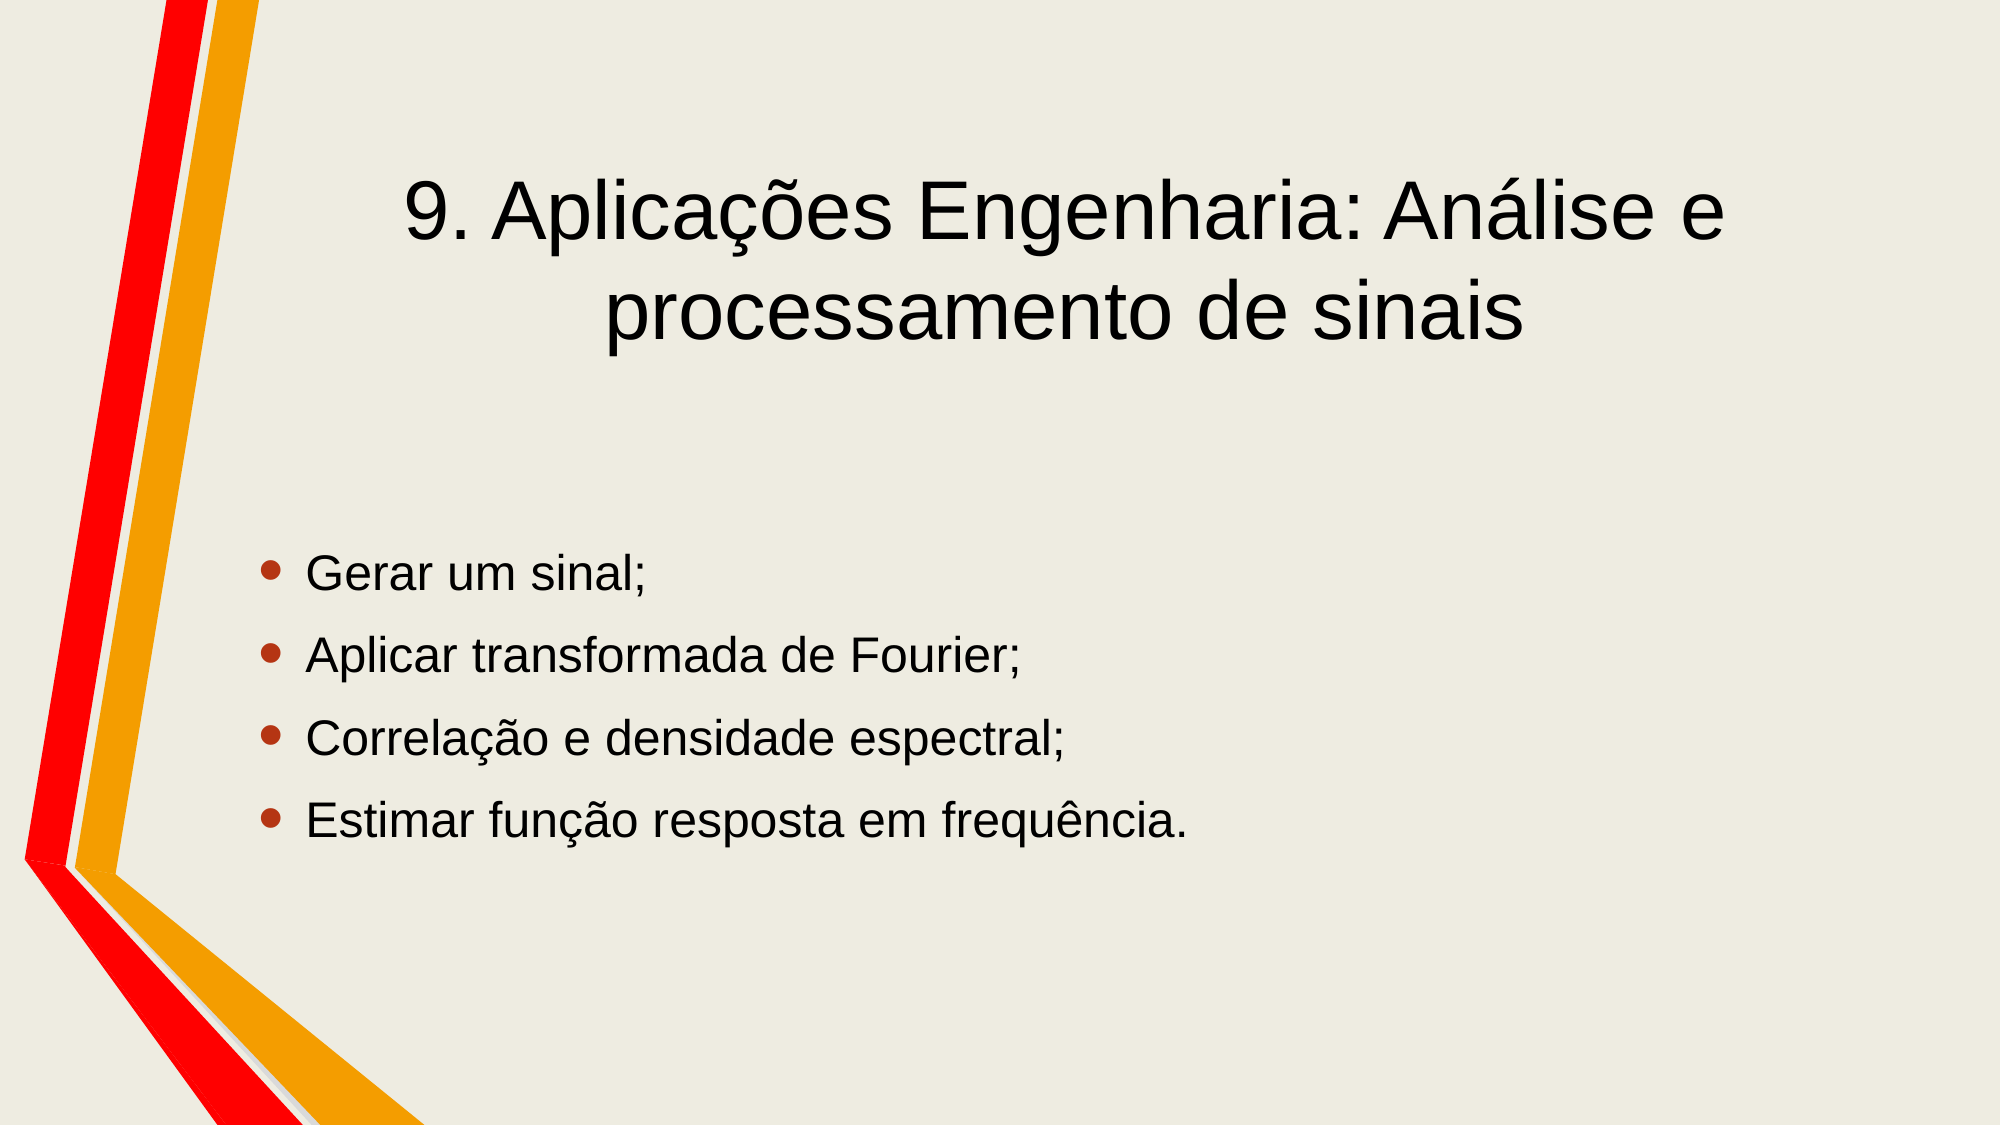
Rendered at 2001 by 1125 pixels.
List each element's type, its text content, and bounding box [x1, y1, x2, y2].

title 9. Aplicações Engenharia: Análise e processamento de sinais [243, 112, 1887, 400]
list Gerar um sinal; Aplicar transformada de Fourier; Correlação e densidade espectral; Estimar função resposta em frequência. [243, 437, 1887, 950]
